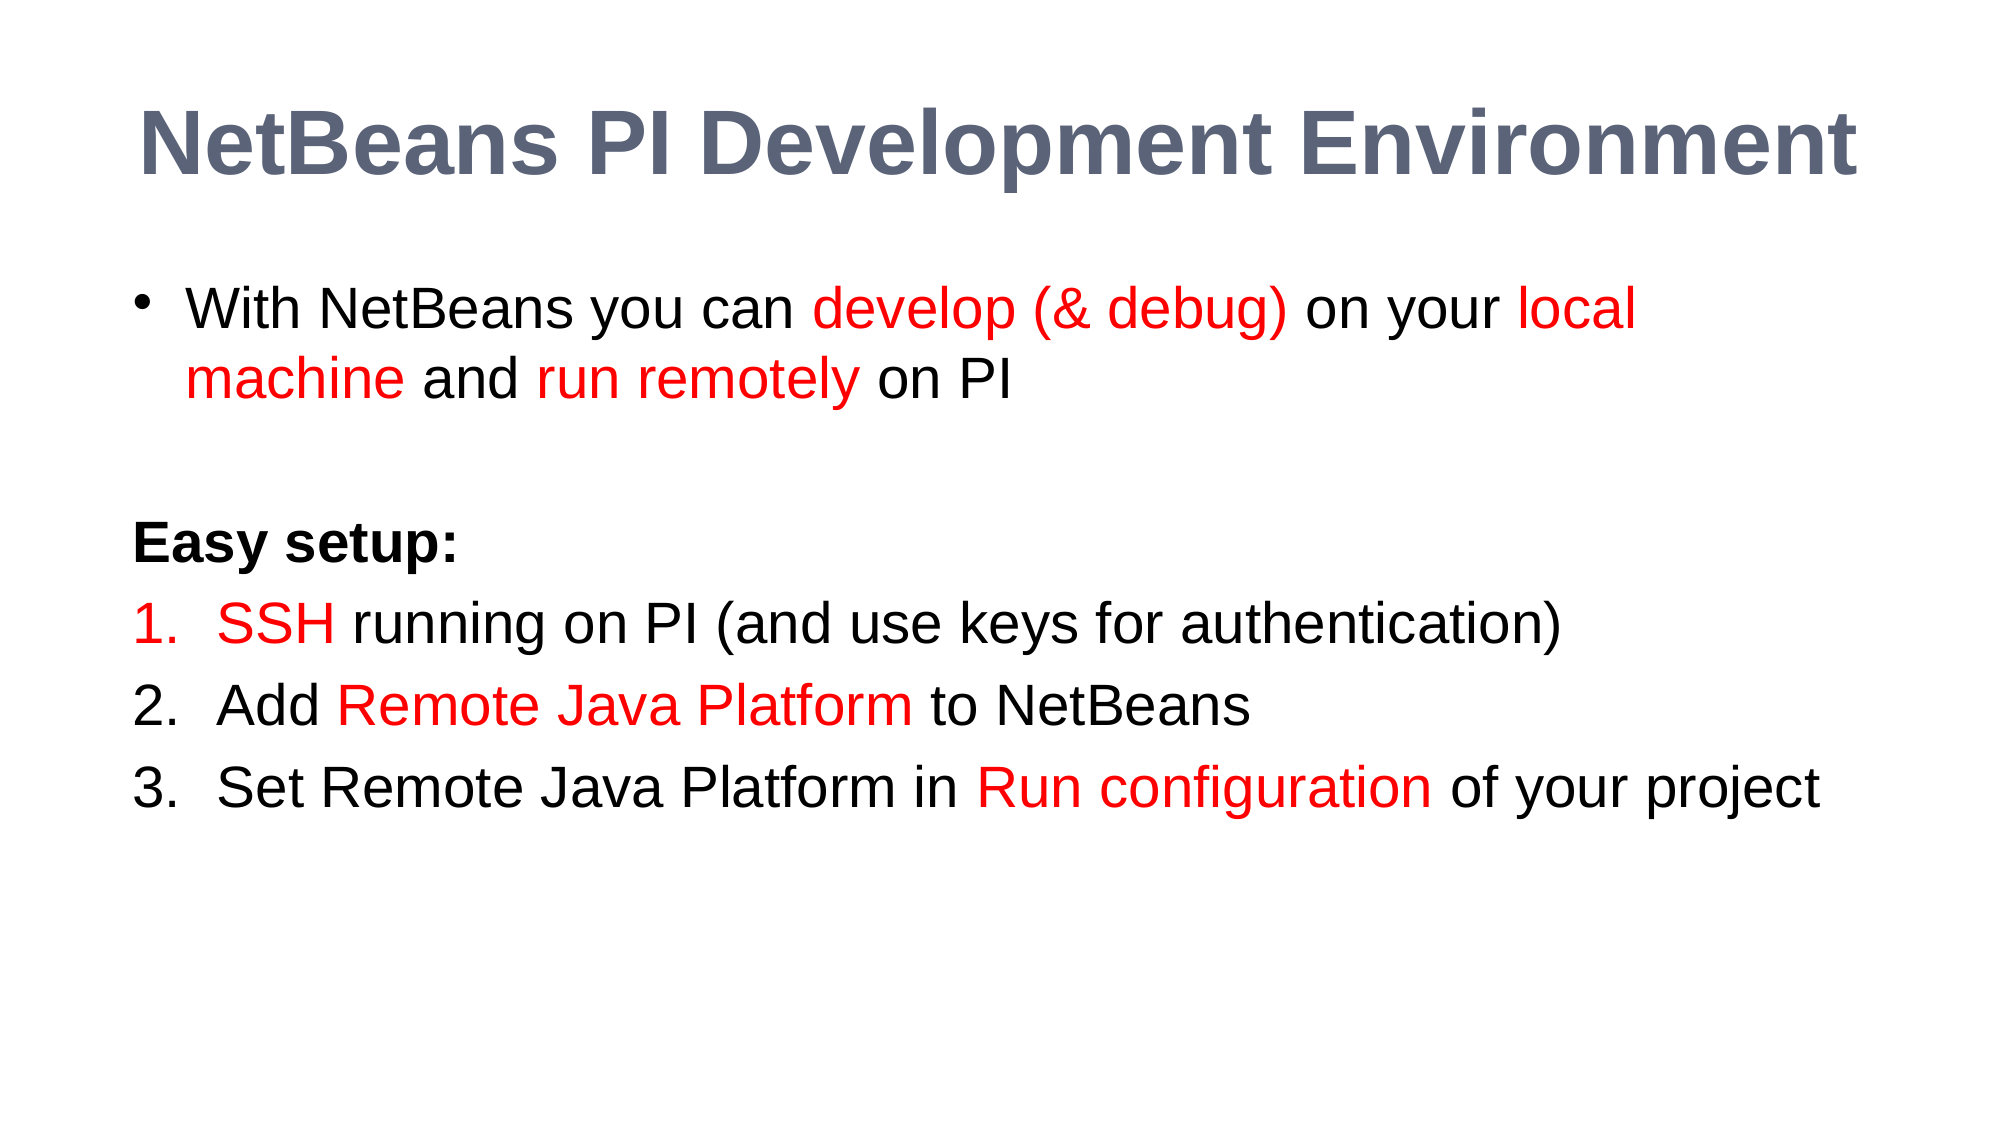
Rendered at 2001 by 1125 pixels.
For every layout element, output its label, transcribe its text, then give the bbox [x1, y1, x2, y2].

list With NetBeans you can develop (& debug) on your local machine and run remotely on PI Easy setup: SSH running on PI (and use keys for authentication) Add Remote Java Platform to NetBeans Set Remote Java Platform in Run configuration of your project [99, 263, 1860, 1089]
title NetBeans PI Development Environment [99, 44, 1900, 233]
